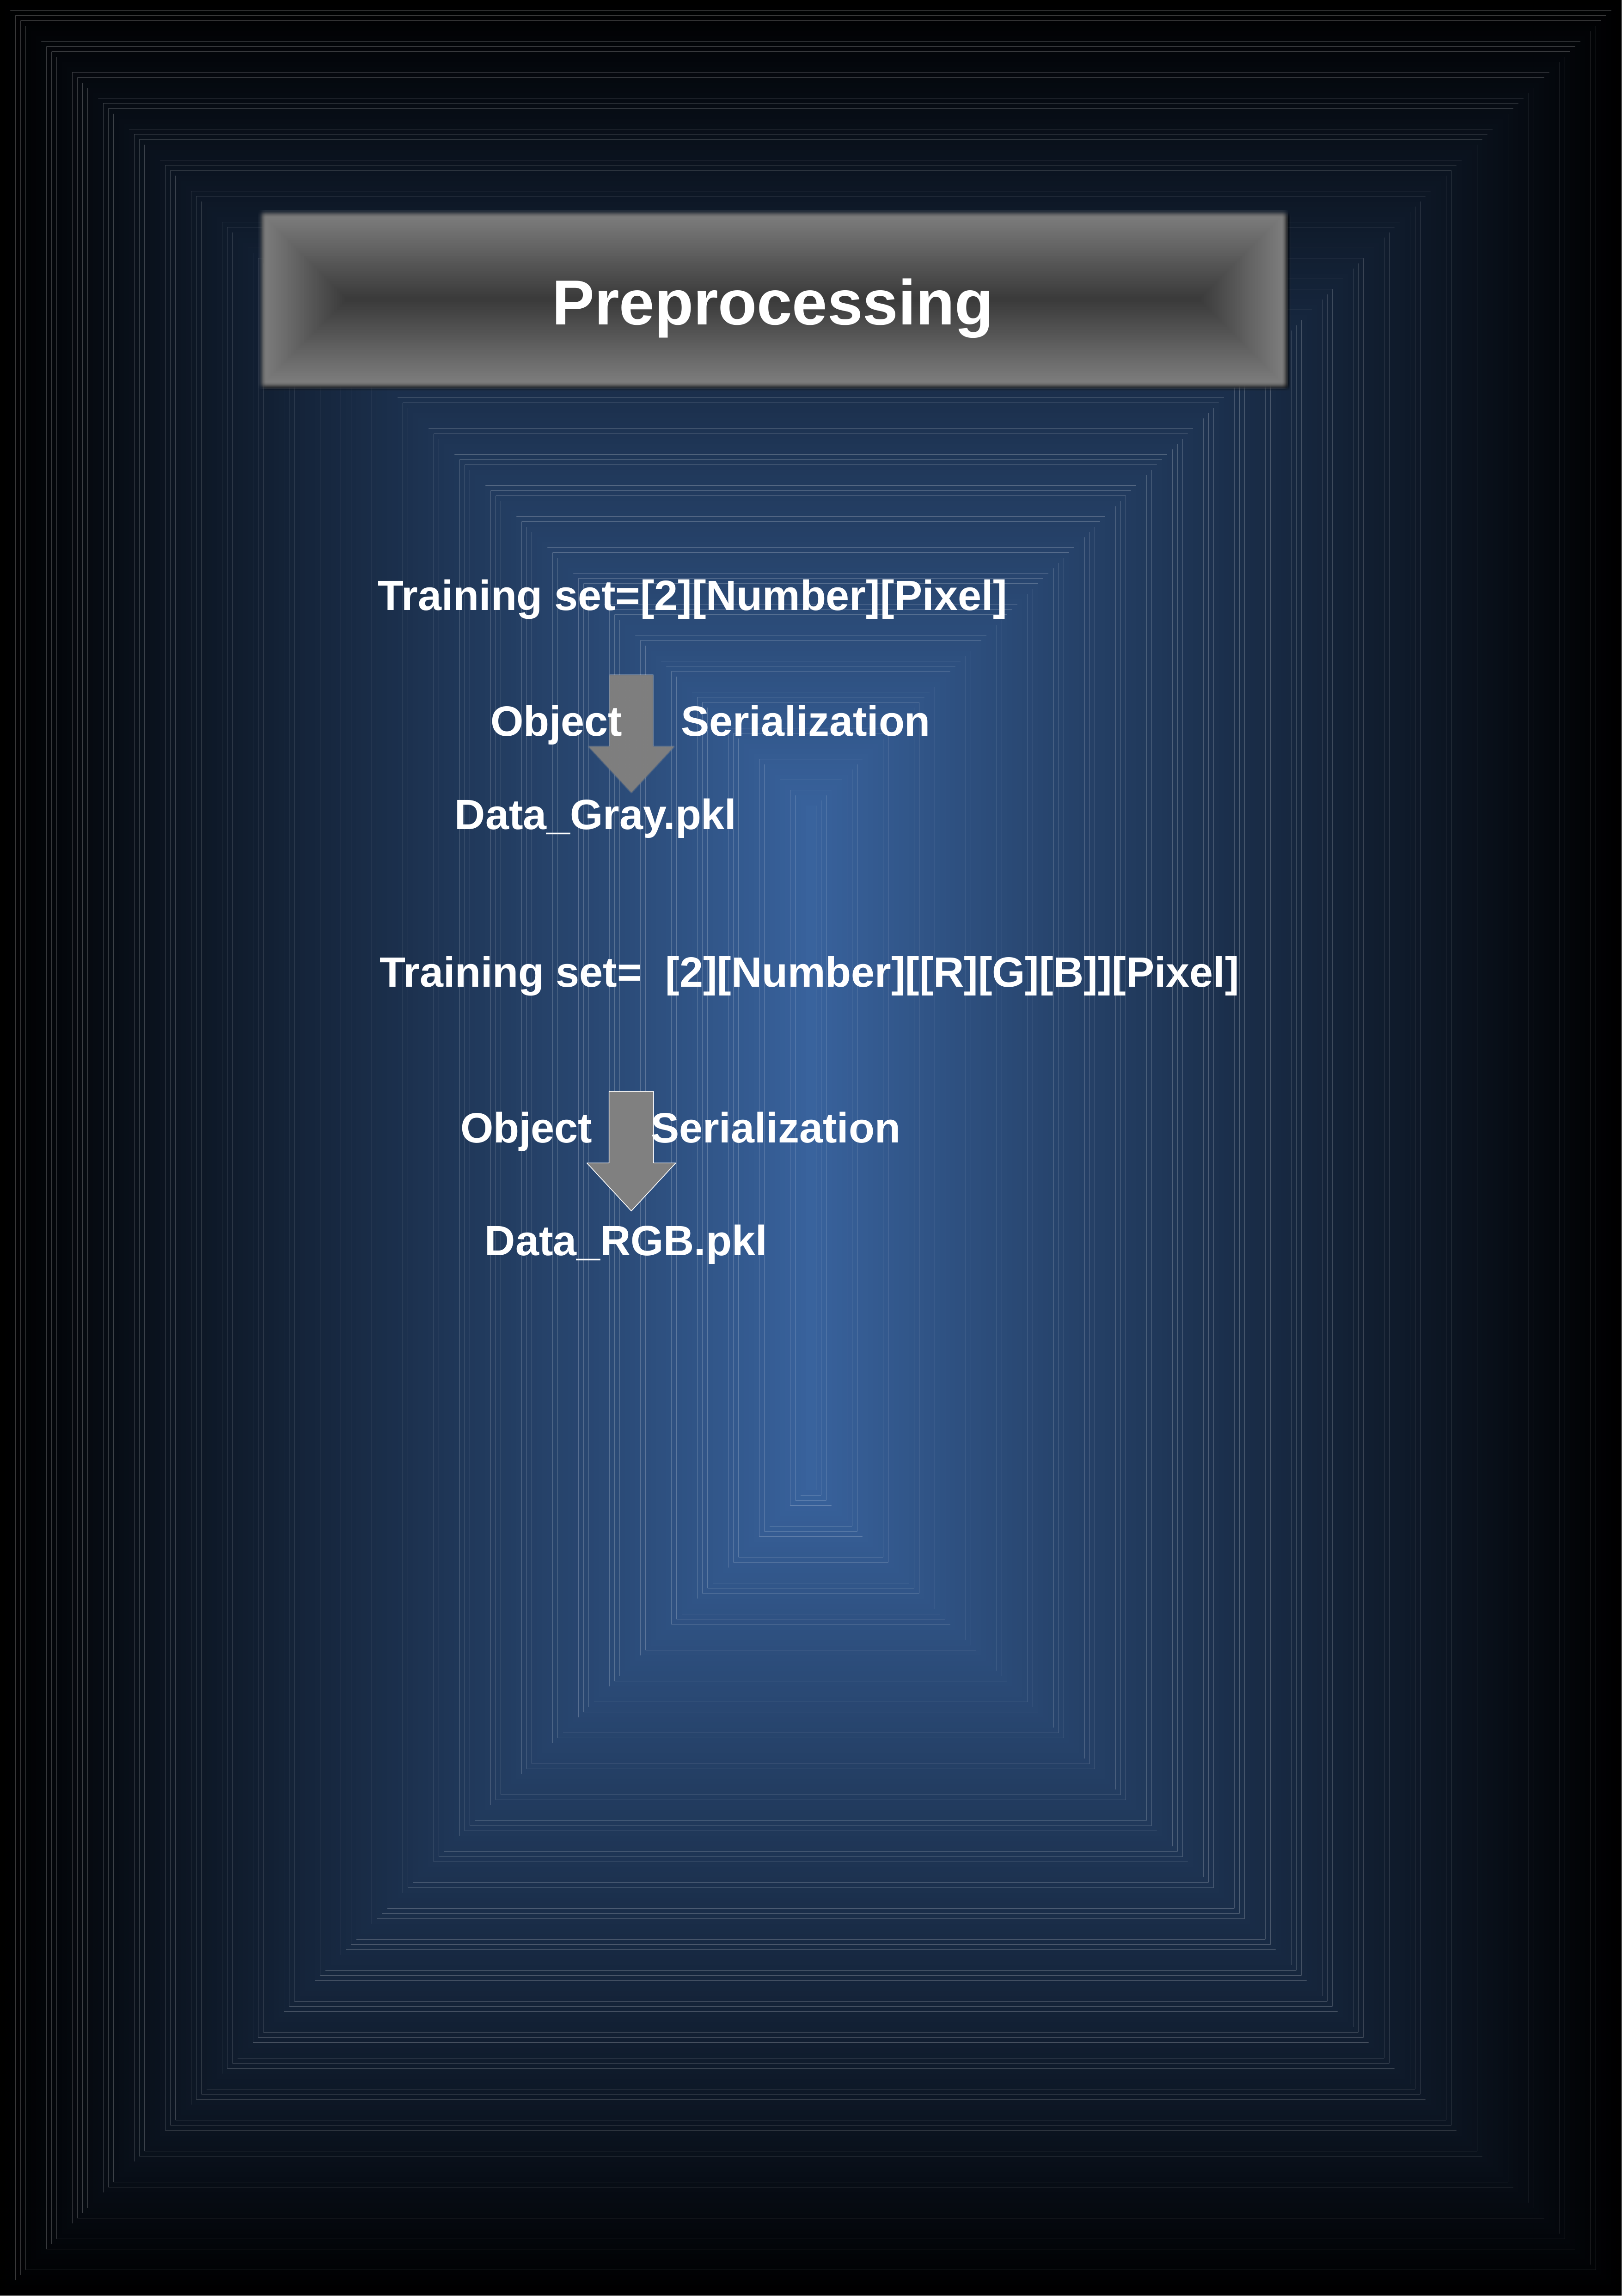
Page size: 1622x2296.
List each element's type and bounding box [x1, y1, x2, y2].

text_box [258, 210, 1385, 1271]
